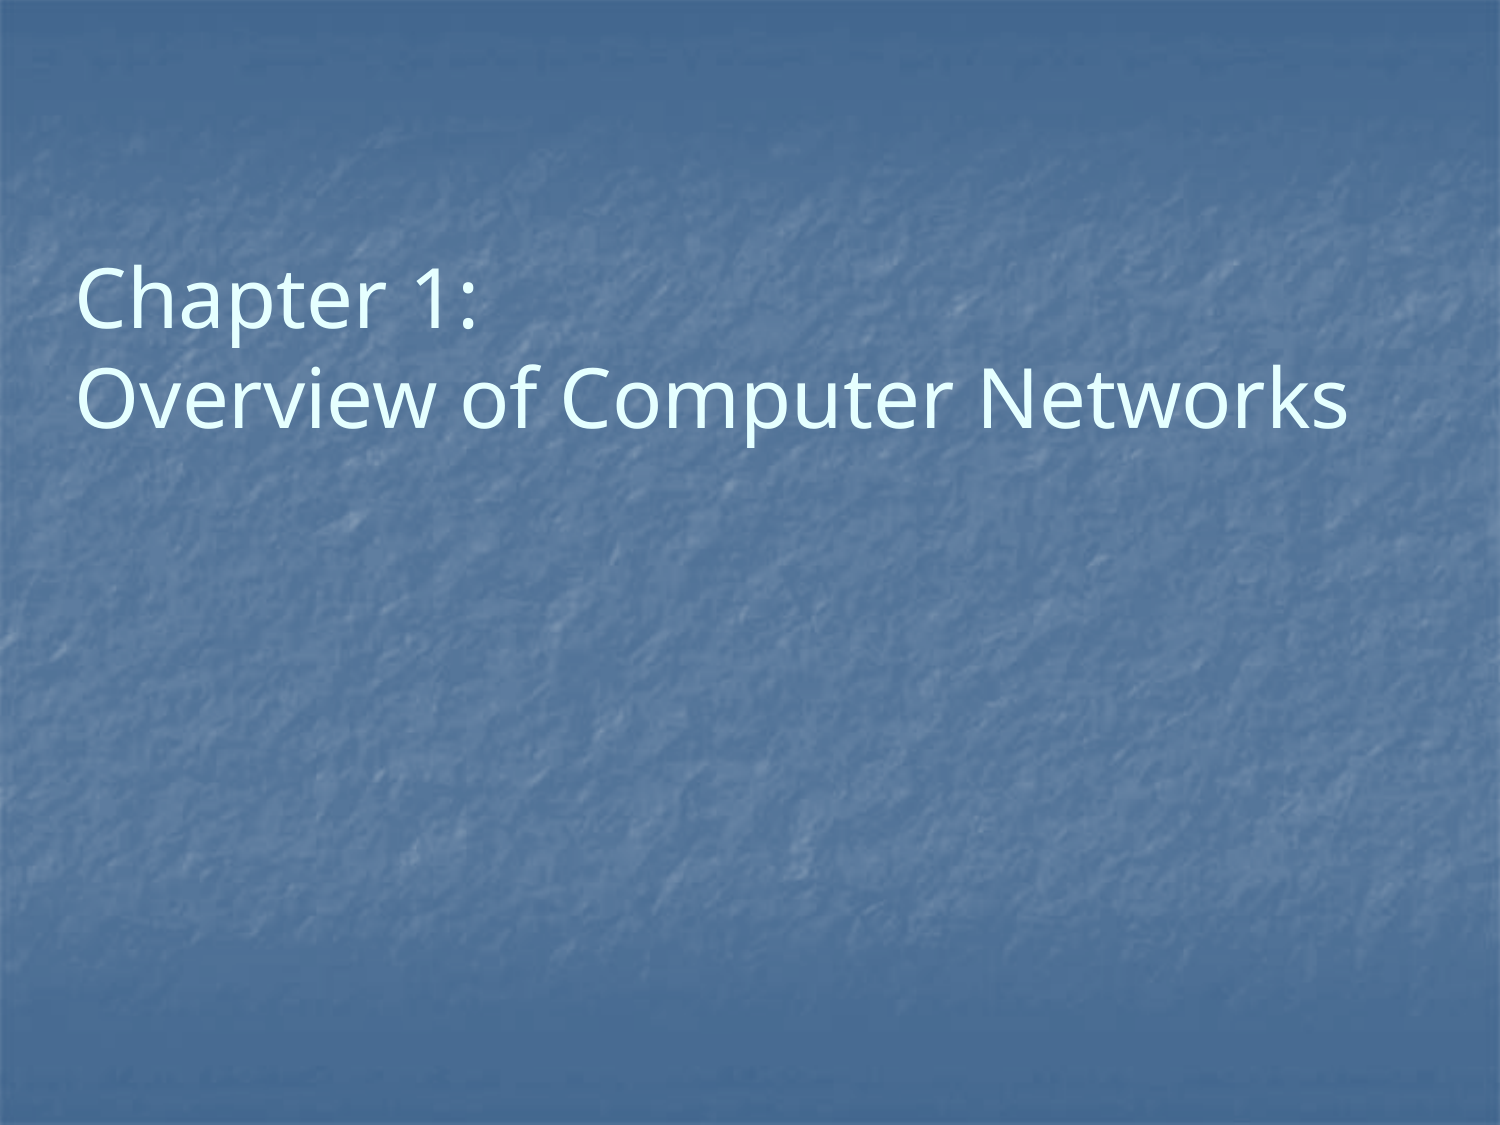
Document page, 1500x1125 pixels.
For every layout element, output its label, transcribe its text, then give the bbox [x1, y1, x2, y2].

text_box Chapter 1: Overview of Computer Networks [59, 195, 1470, 495]
picture [0, 0, 1500, 1125]
